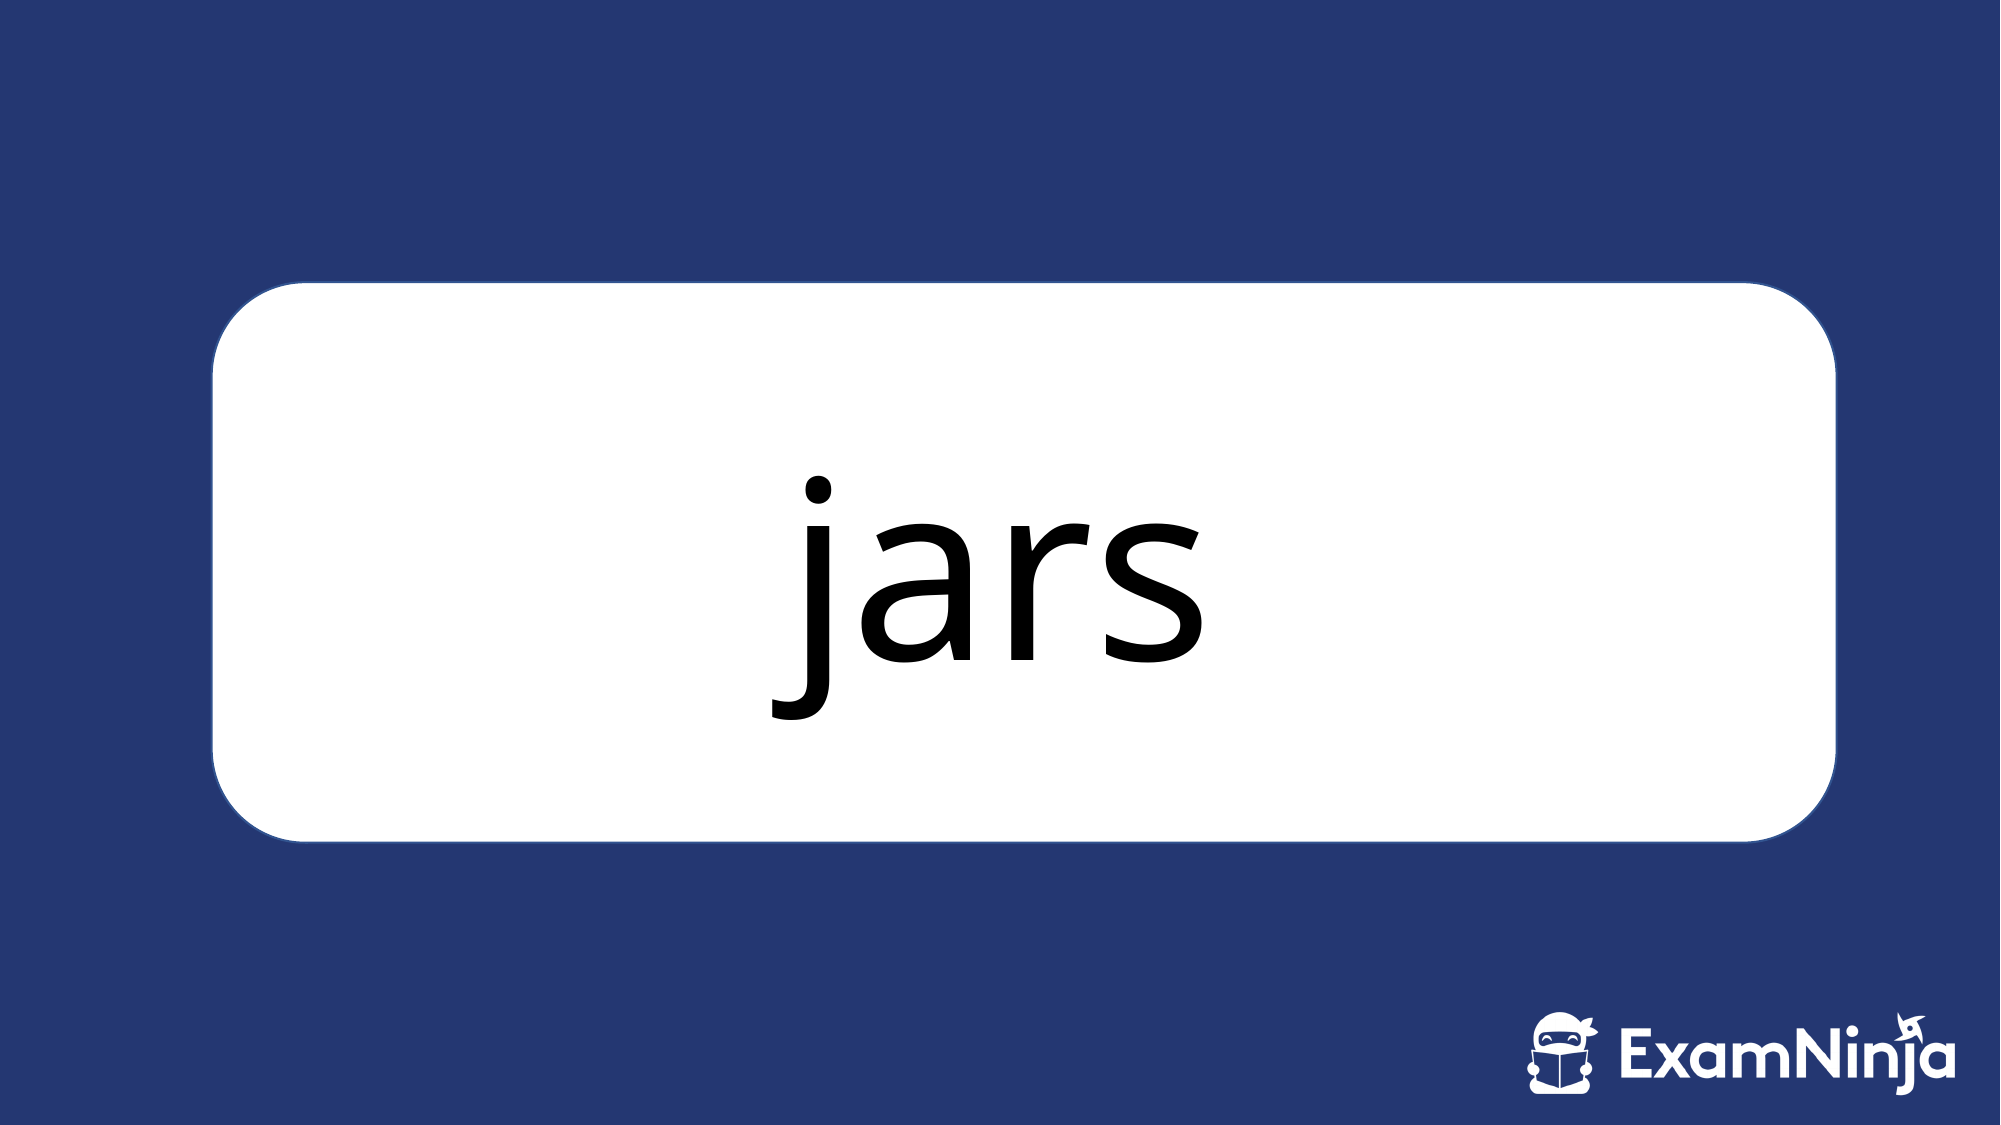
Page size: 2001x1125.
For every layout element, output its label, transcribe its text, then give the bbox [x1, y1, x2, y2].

picture [1501, 1003, 1979, 1102]
text_box jars [143, 403, 1857, 719]
text_box [210, 719, 1838, 844]
text_box [210, 281, 1838, 403]
